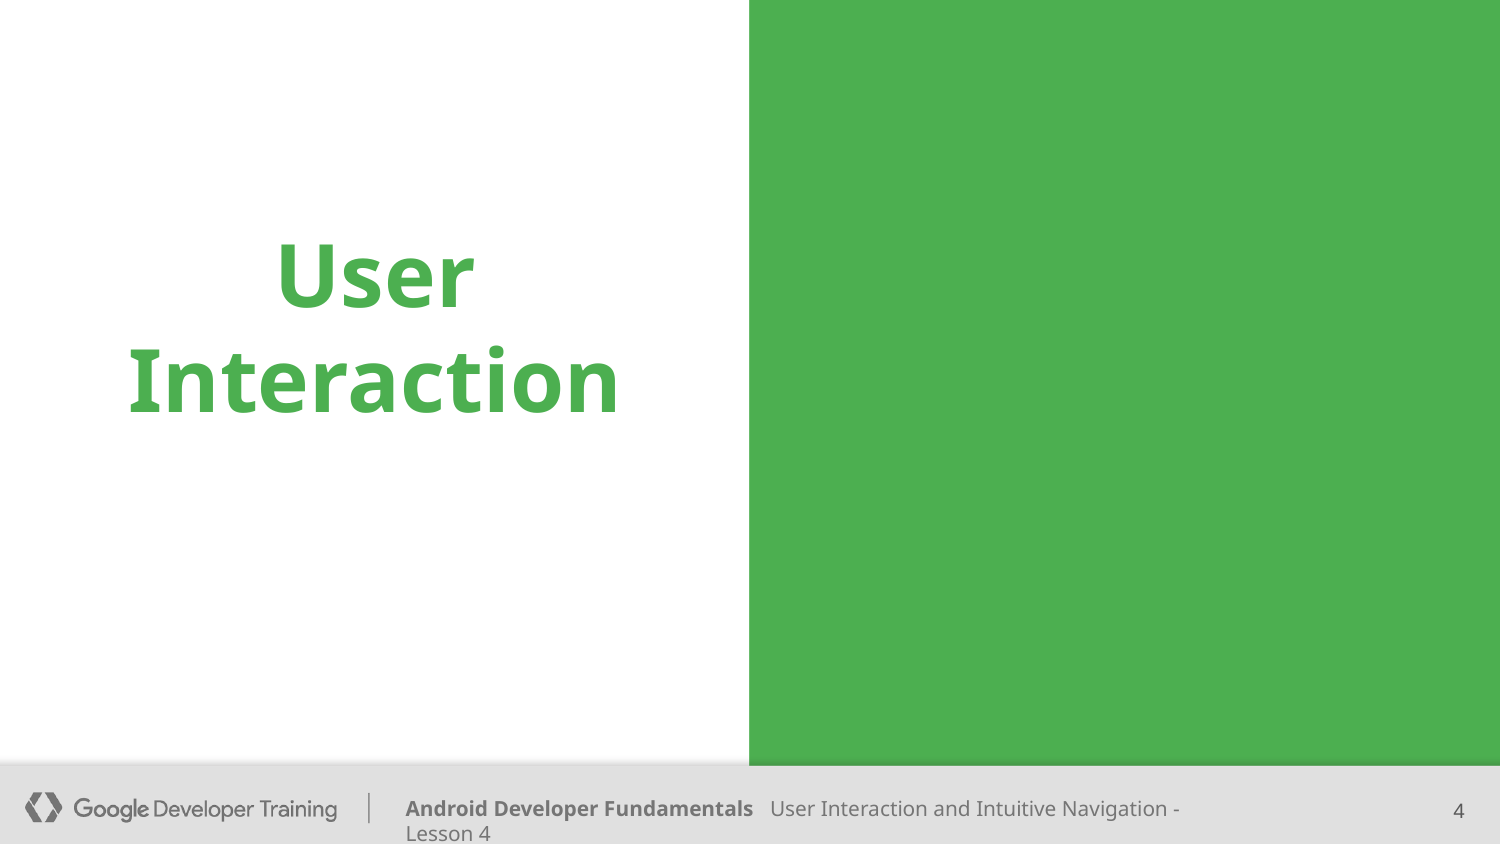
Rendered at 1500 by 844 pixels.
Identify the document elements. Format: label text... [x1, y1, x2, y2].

slide_number 4 [1389, 777, 1480, 842]
title User Interaction [43, 202, 708, 446]
picture [0, 0, 1500, 844]
